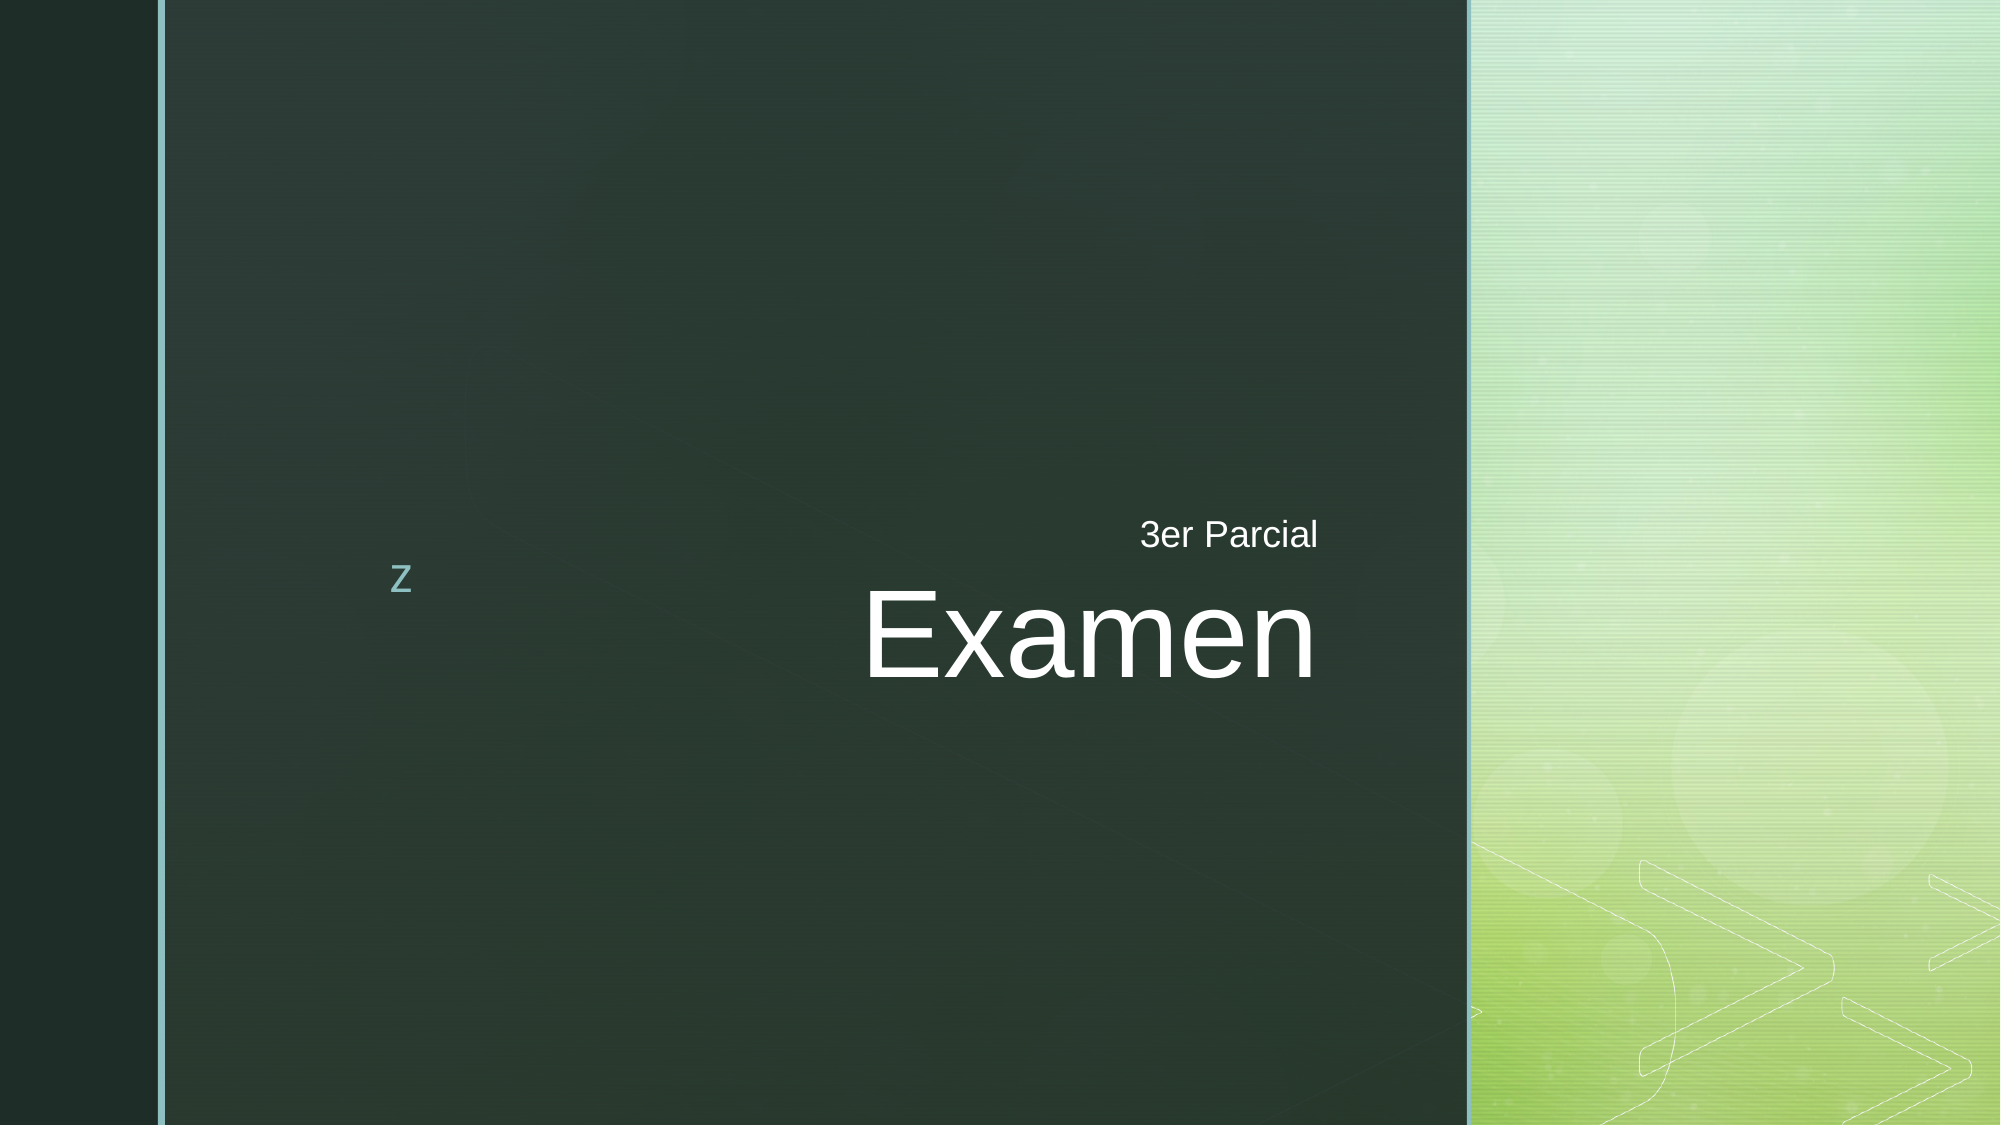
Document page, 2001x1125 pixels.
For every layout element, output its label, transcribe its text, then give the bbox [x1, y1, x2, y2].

picture [1472, 0, 2001, 1125]
title Examen [428, 562, 1334, 935]
subtitle 3er Parcial [454, 372, 1334, 563]
